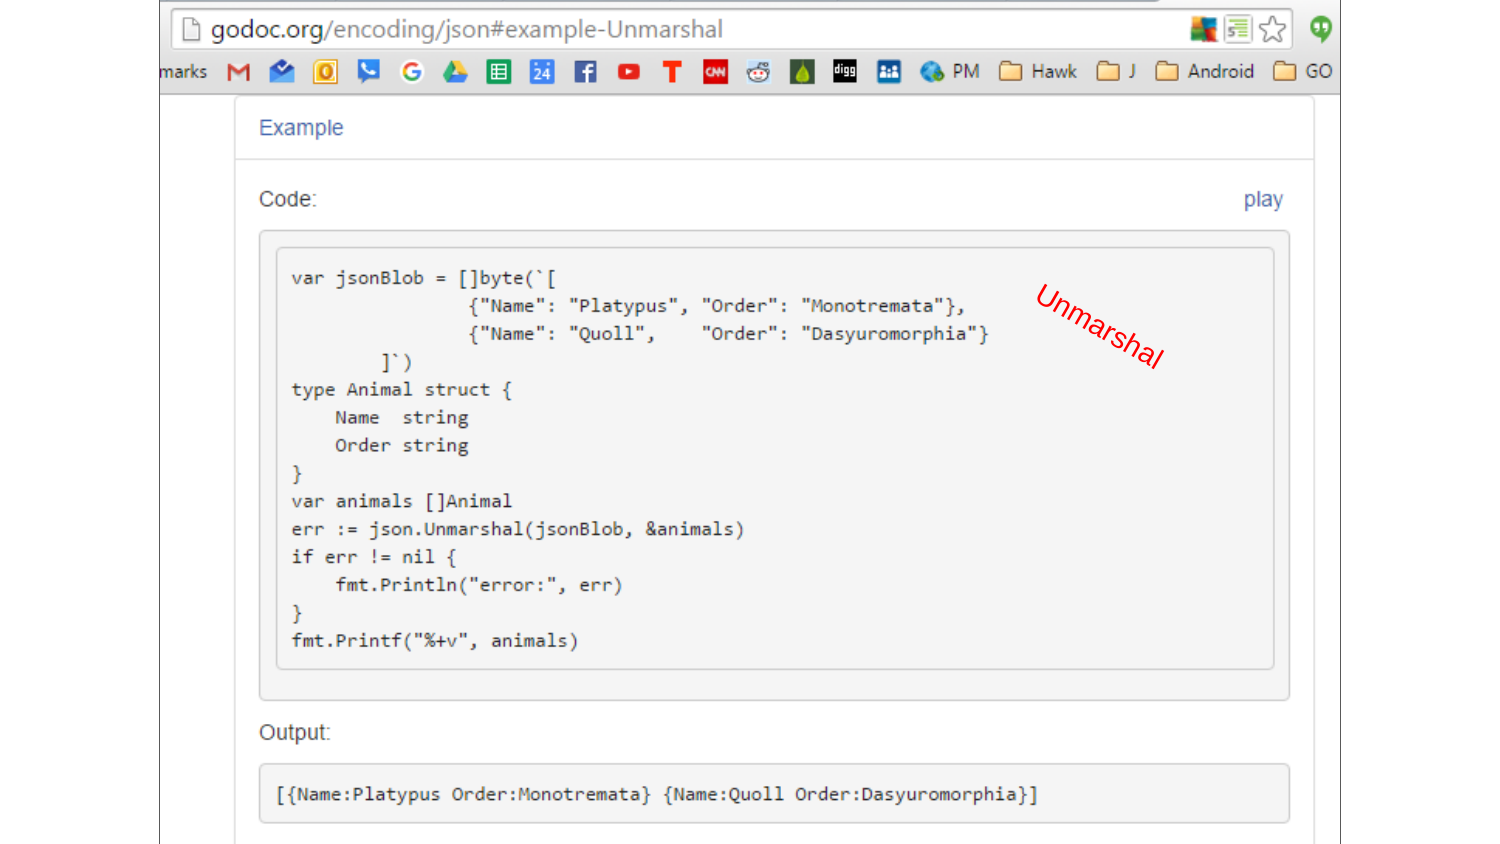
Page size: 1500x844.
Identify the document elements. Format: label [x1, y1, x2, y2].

picture [159, 0, 1340, 844]
